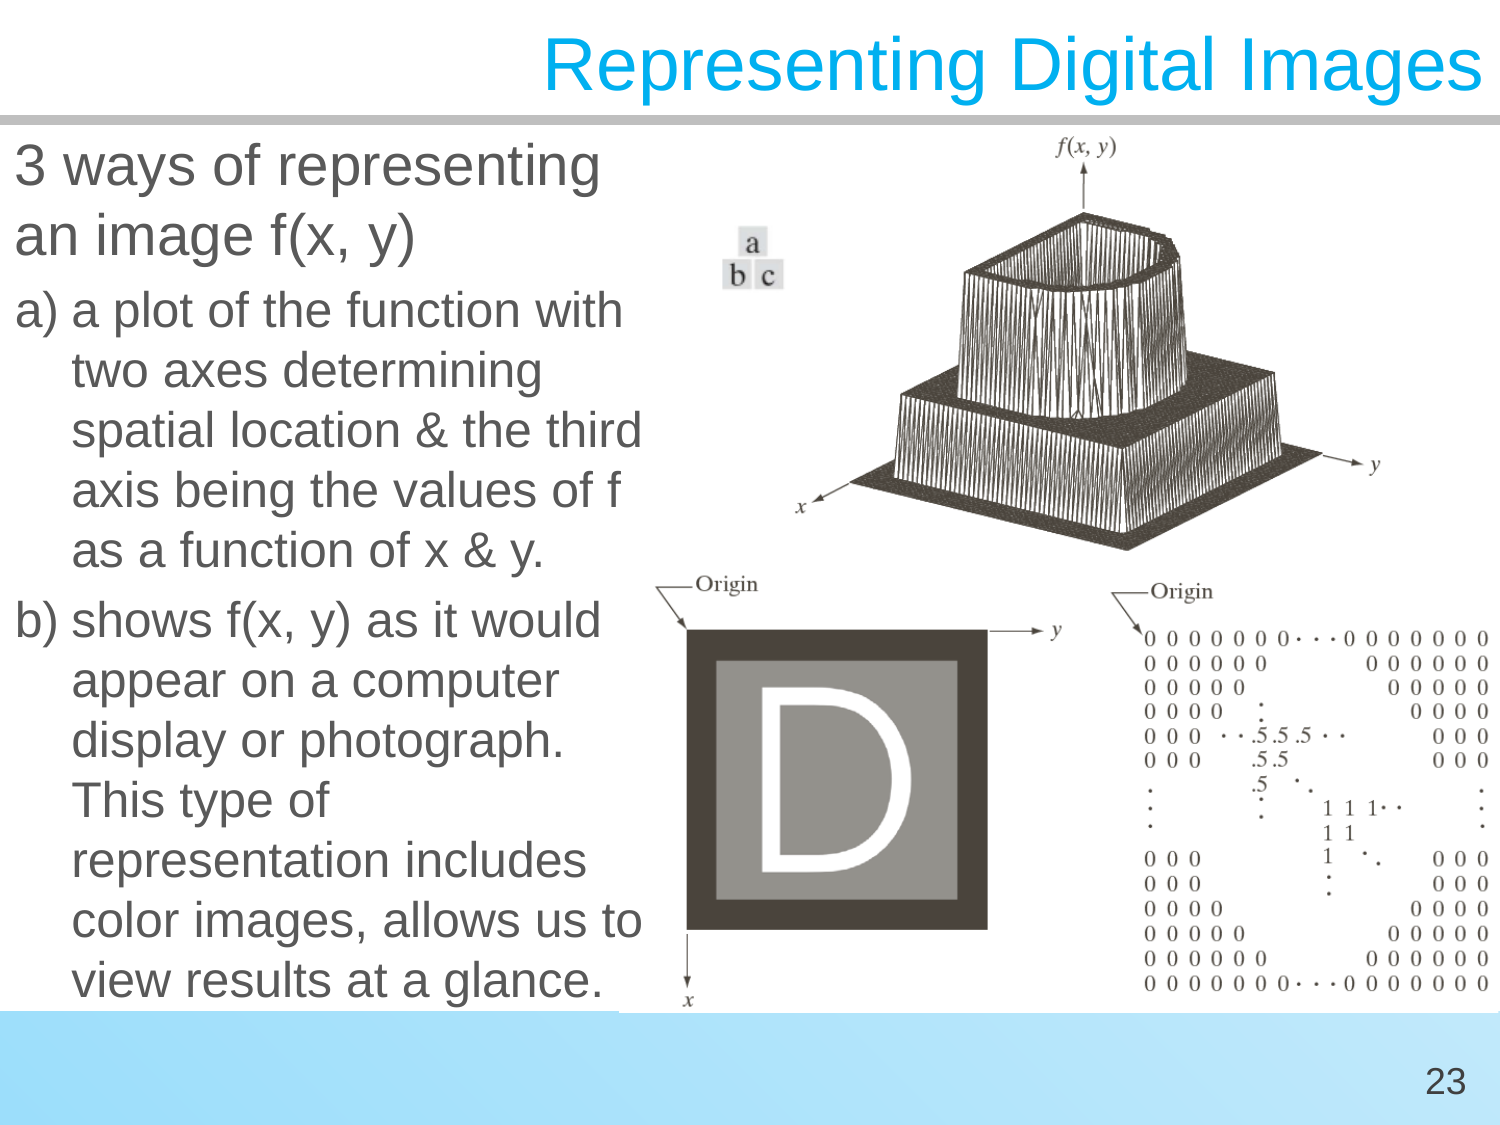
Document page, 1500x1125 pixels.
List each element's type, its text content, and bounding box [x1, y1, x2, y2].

picture [618, 130, 1499, 1013]
text_box 3 ways of representing an image f(x, y) a plot of the function with two axes determining spatial location & the third axis being the values of f as a function of x & y. shows f(x, y) as it would appear on a computer display or photograph. This type of representation includes color images, allows us to view results at a glance. [0, 120, 668, 1036]
title Representing Digital Images [0, 0, 1500, 121]
